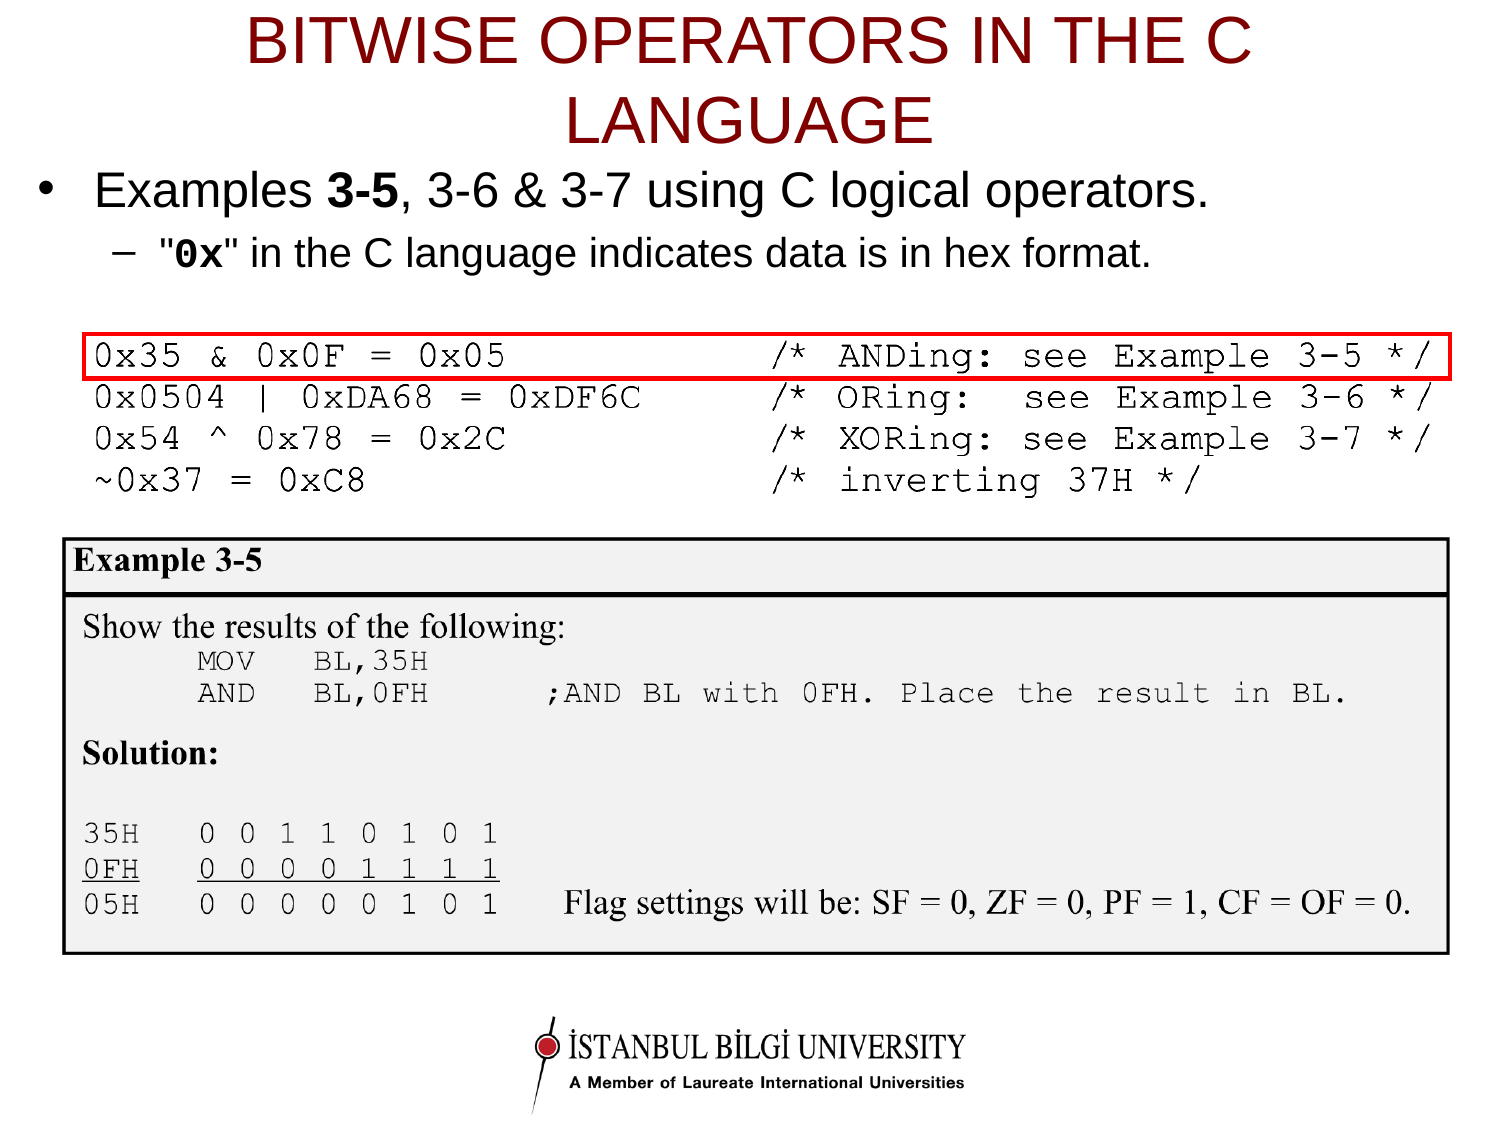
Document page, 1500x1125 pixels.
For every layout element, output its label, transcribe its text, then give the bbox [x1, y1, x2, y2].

picture [531, 1016, 966, 1116]
title BITWISE OPERATORS IN THE C LANGUAGE [75, 0, 1425, 149]
text_box [1445, 334, 1450, 379]
picture [78, 321, 1439, 513]
picture [62, 537, 1451, 955]
list Examples 3-5, 3-6 & 3-7 using C logical operators. "0x" in the C language indicates data is in hex format. [22, 149, 1460, 313]
